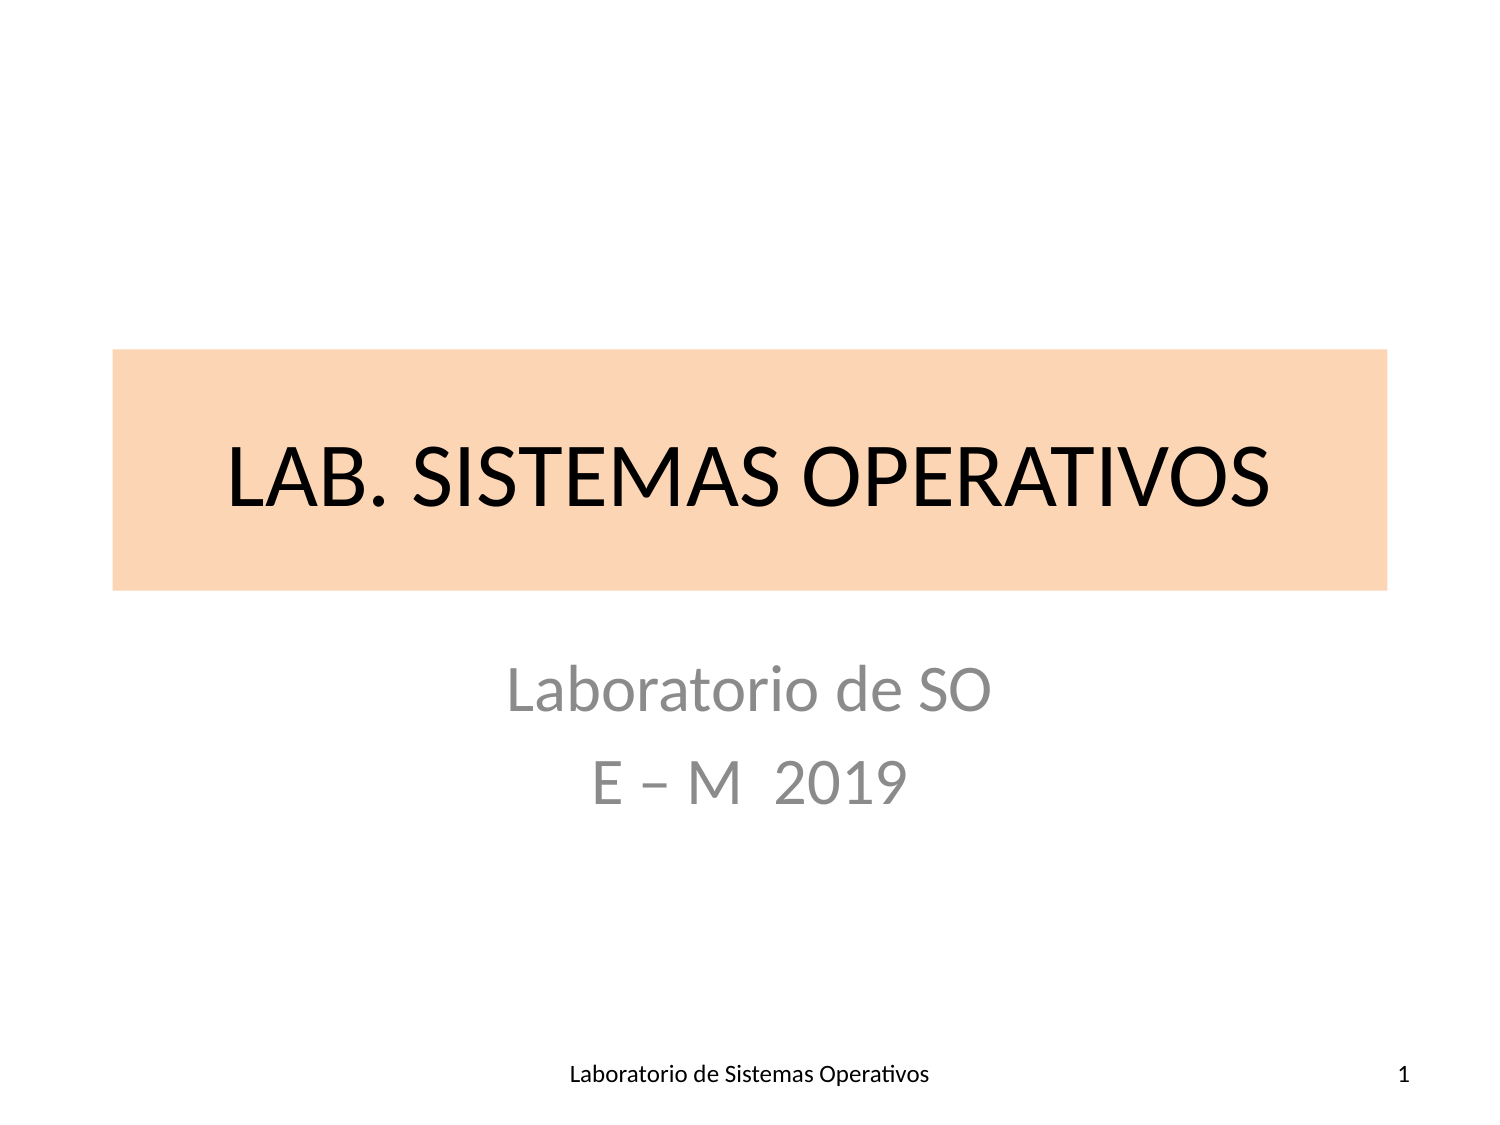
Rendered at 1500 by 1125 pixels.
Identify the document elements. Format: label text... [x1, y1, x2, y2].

footer Laboratorio de Sistemas Operativos [512, 1042, 988, 1103]
title LAB. SISTEMAS OPERATIVOS [112, 349, 1388, 591]
subtitle Laboratorio de SO E – M 2019 [225, 637, 1275, 925]
slide_number 1 [1074, 1042, 1425, 1103]
